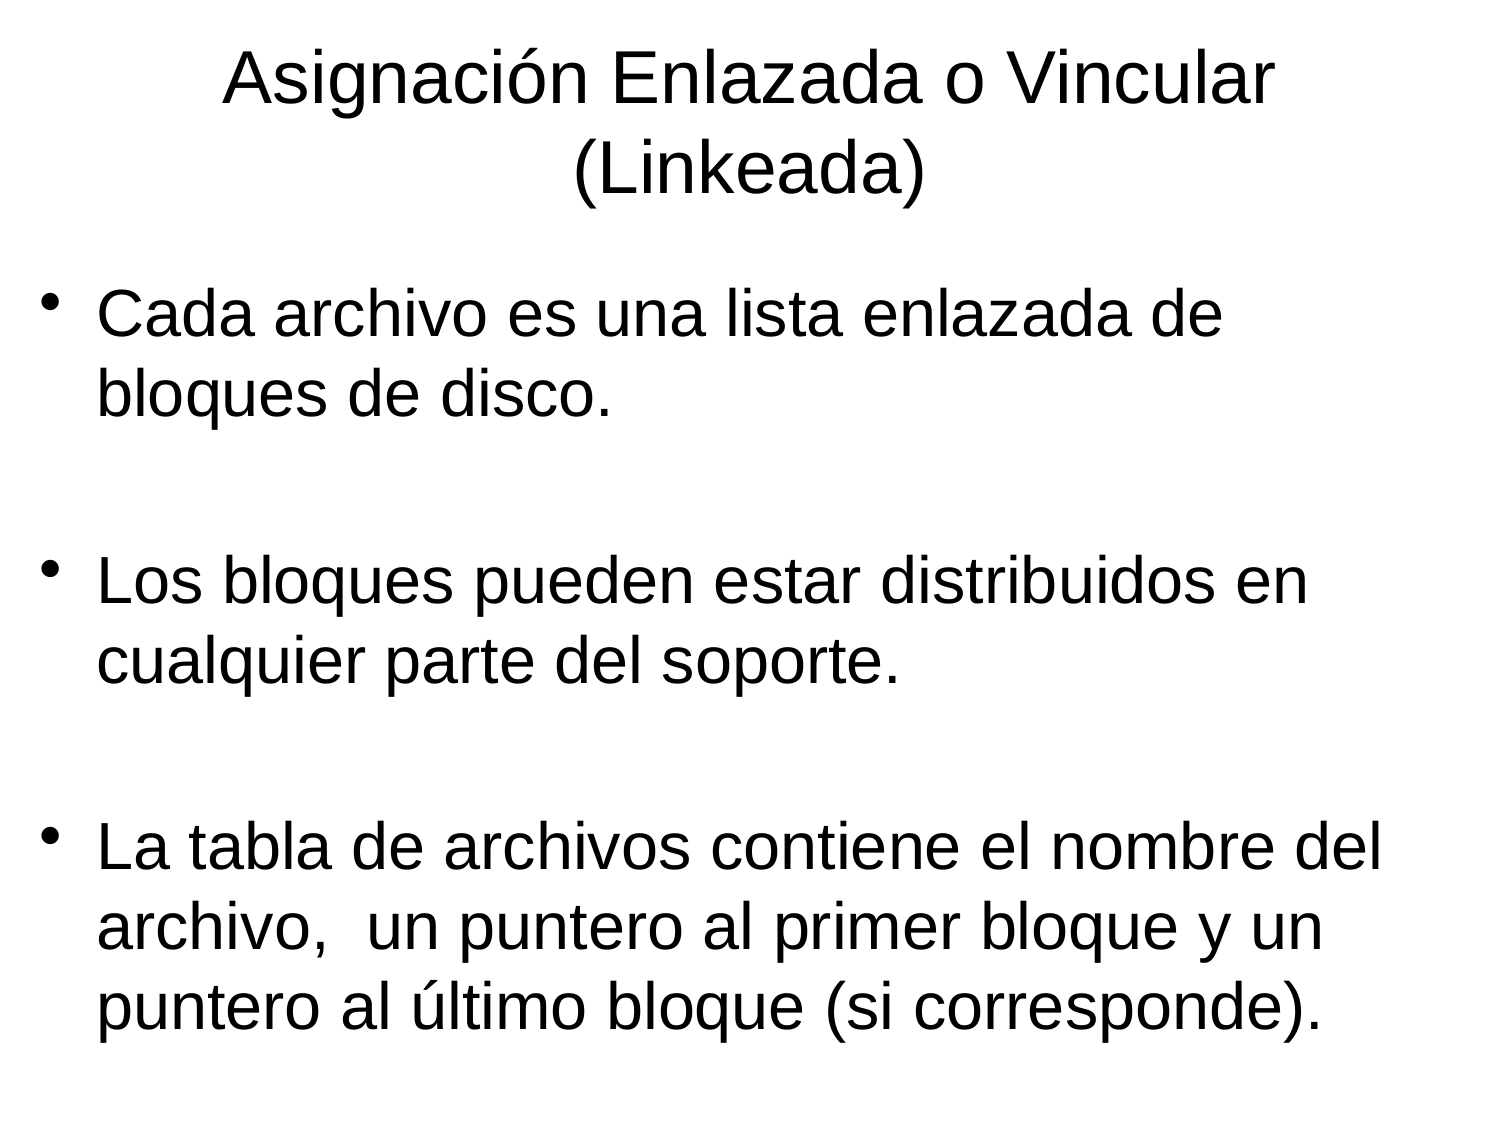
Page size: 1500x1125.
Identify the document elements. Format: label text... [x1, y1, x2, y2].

title Asignación Enlazada o Vincular (Linkeada) [112, 24, 1388, 213]
list Cada archivo es una lista enlazada de bloques de disco. Los bloques pueden estar distribuidos en cualquier parte del soporte. La tabla de archivos contiene el nombre del archivo, un puntero al primer bloque y un puntero al último bloque (si corresponde). [24, 262, 1475, 1063]
